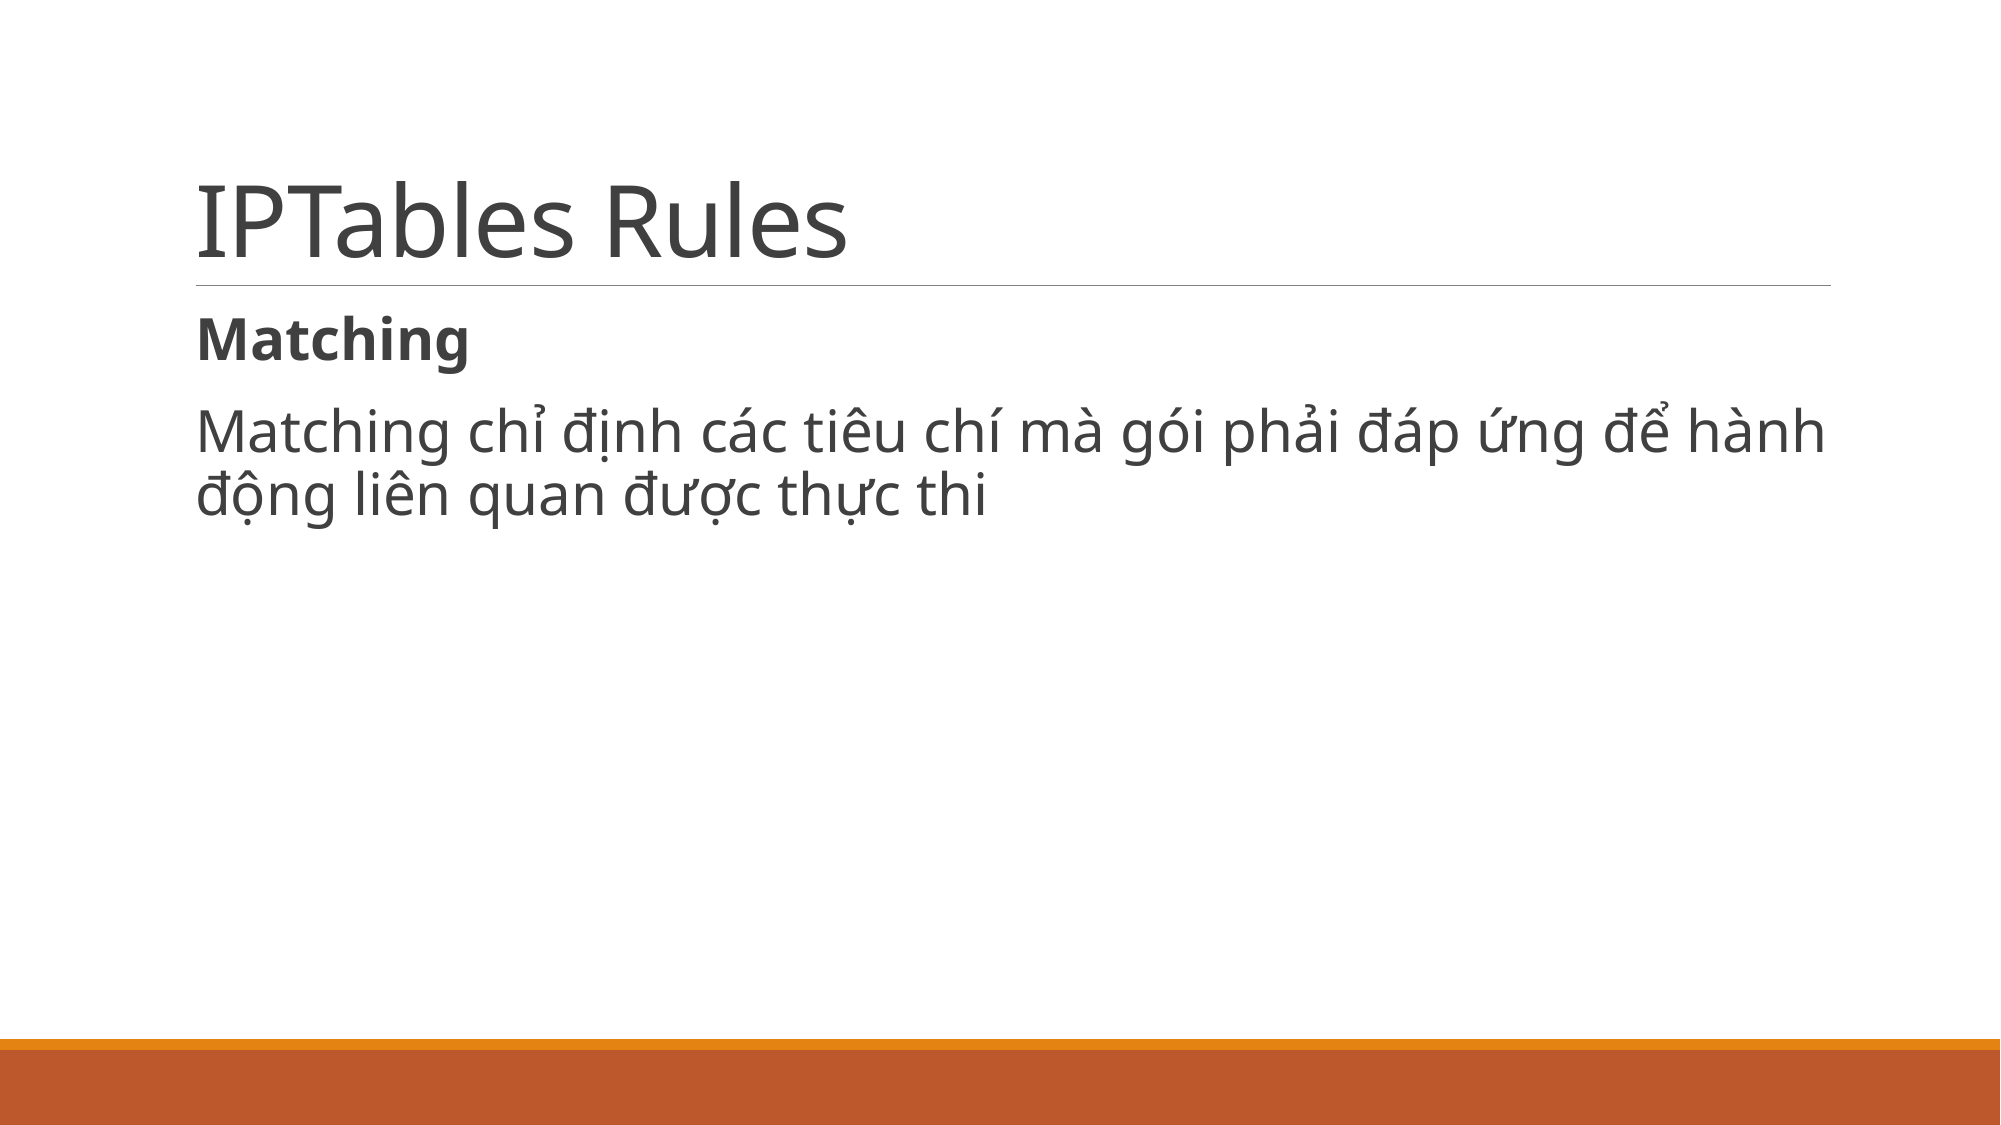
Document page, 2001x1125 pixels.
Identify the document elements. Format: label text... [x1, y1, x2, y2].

title IPTables Rules [180, 47, 1830, 285]
list Matching Matching chỉ định các tiêu chí mà gói phải đáp ứng để hành động liên quan được thực thi [180, 302, 1830, 963]
